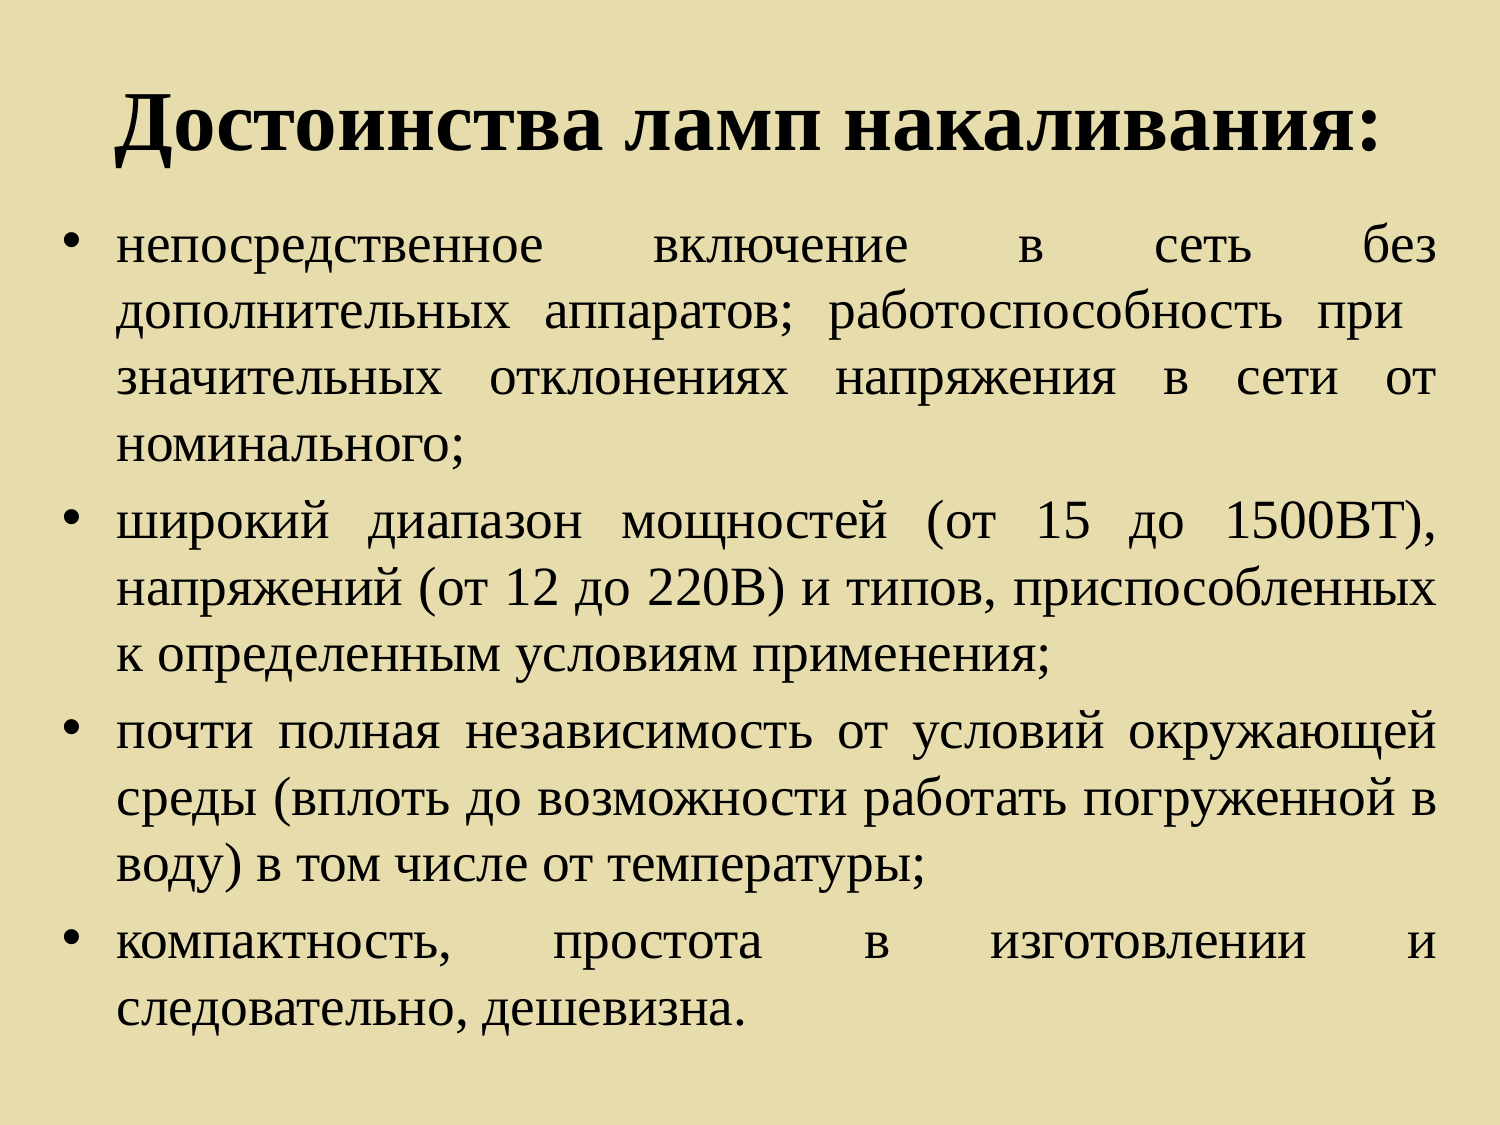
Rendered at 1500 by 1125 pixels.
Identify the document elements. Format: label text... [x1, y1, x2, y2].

title Достоинства ламп накаливания: [75, 45, 1425, 188]
list непосредственное включение в сеть без дополнительных аппаратов; работоспособность при значительных отклонениях напряжения в сети от номинального; широкий диапазон мощностей (от 15 до 1500ВТ), напряжений (от 12 до 220В) и типов, приспособленных к определенным условиям применения; почти полная независимость от условий окружающей среды (вплоть до возможности работать погруженной в воду) в том числе от температуры; компактность, простота в изготовлении и следовательно, дешевизна. [46, 199, 1454, 1090]
